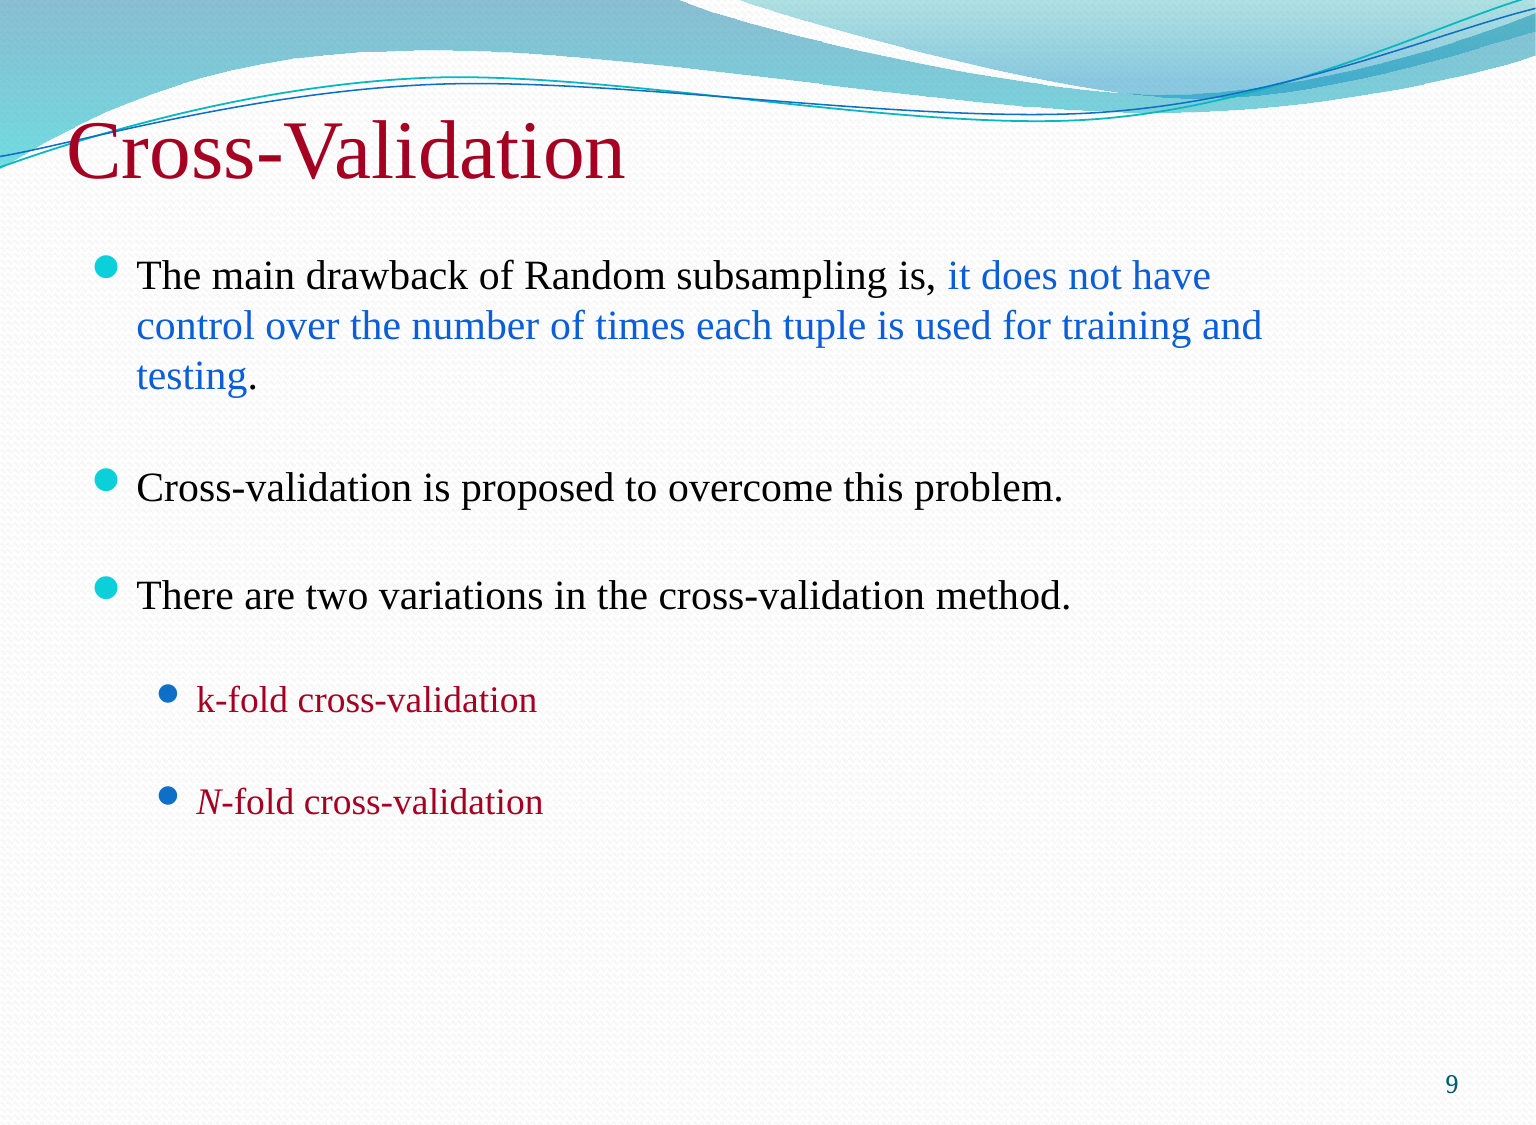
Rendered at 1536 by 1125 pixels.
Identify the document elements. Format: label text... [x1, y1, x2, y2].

slide_number 9 [1330, 1042, 1459, 1103]
list The main drawback of Random subsampling is, it does not have control over the number of times each tuple is used for training and testing. Cross-validation is proposed to overcome this problem. There are two variations in the cross-validation method. k-fold cross-validation N-fold cross-validation [76, 239, 1330, 882]
title Cross-Validation [66, 42, 1449, 195]
